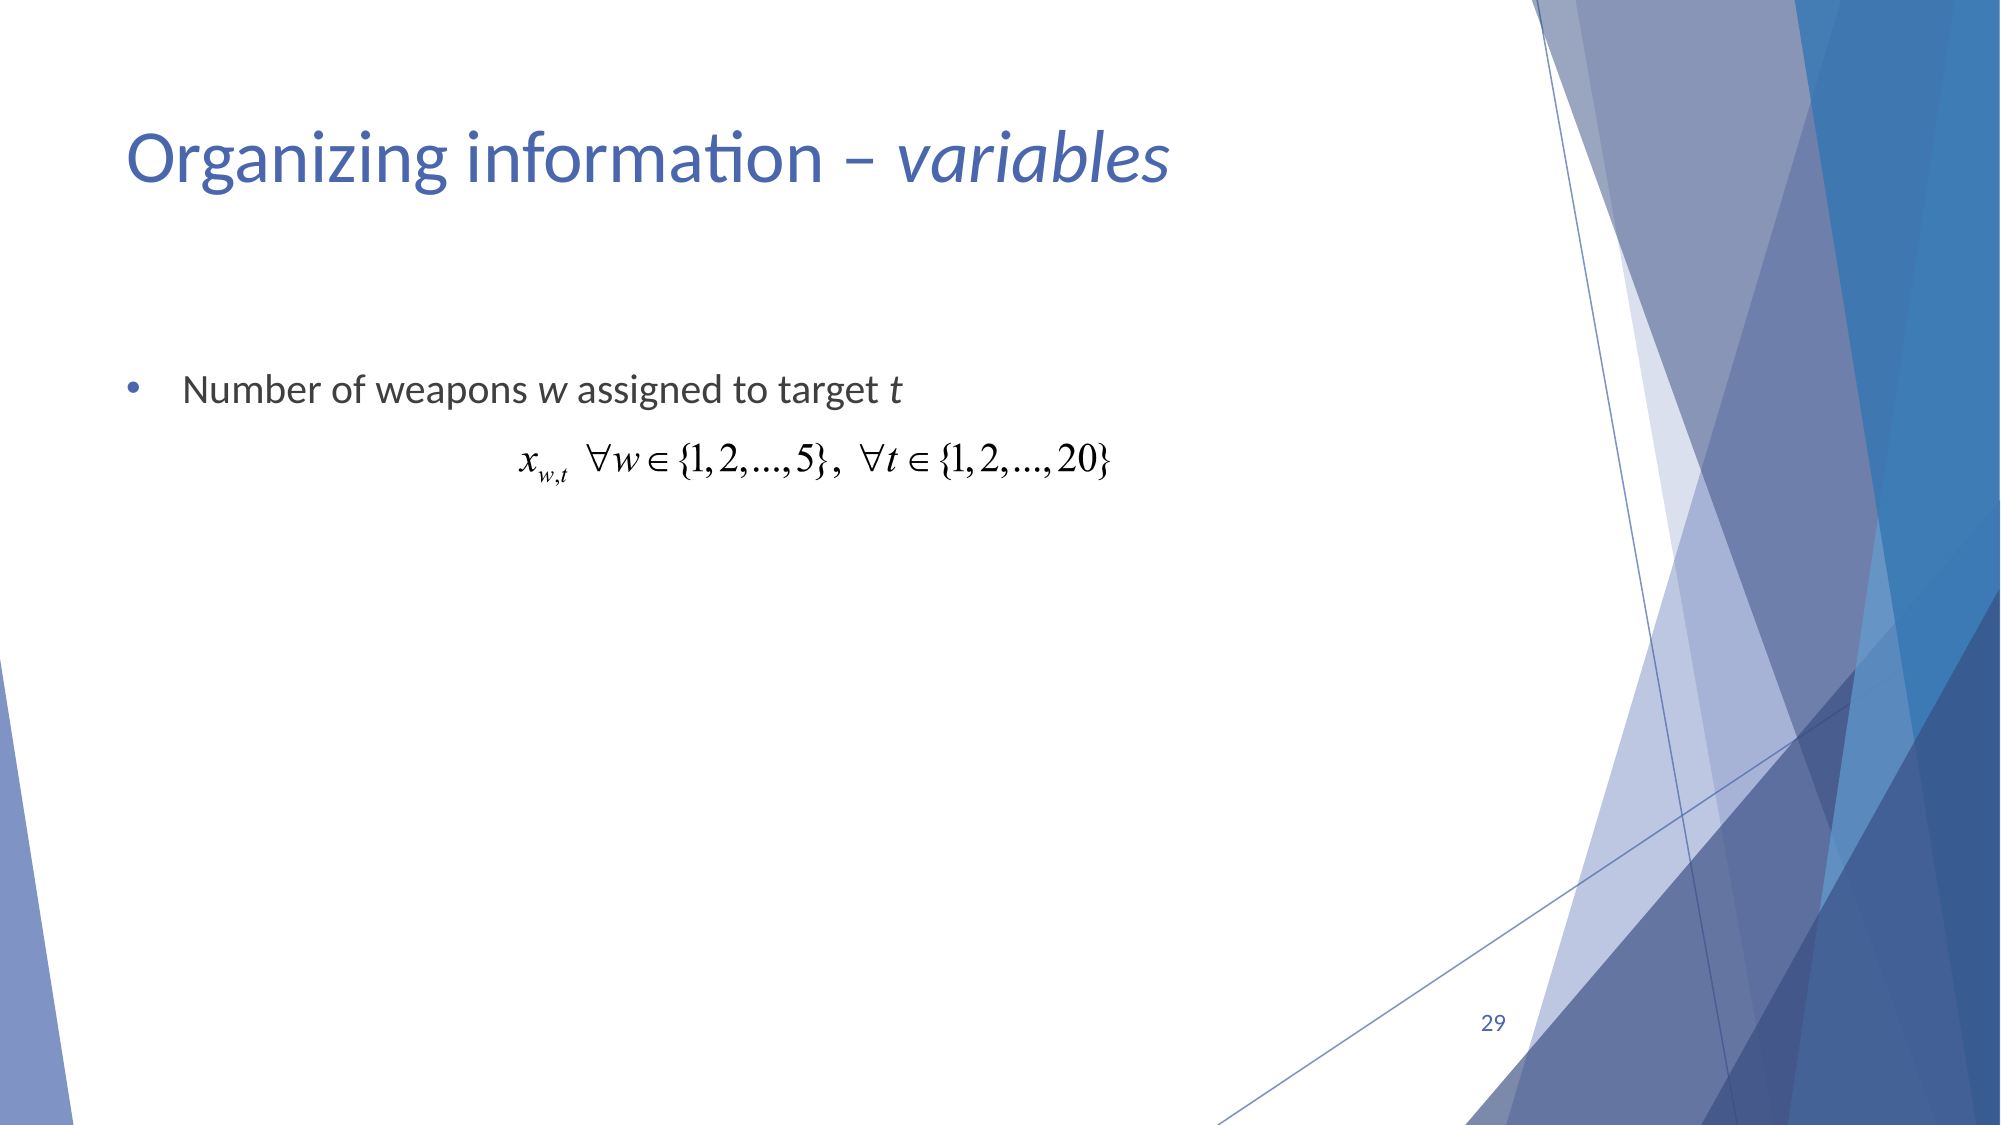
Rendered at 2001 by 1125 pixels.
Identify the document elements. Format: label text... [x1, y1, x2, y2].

title Organizing information – variables [111, 99, 1522, 317]
list Number of weapons w assigned to target t [111, 354, 1522, 992]
picture [512, 430, 1120, 495]
slide_number 29 [1409, 991, 1522, 1051]
